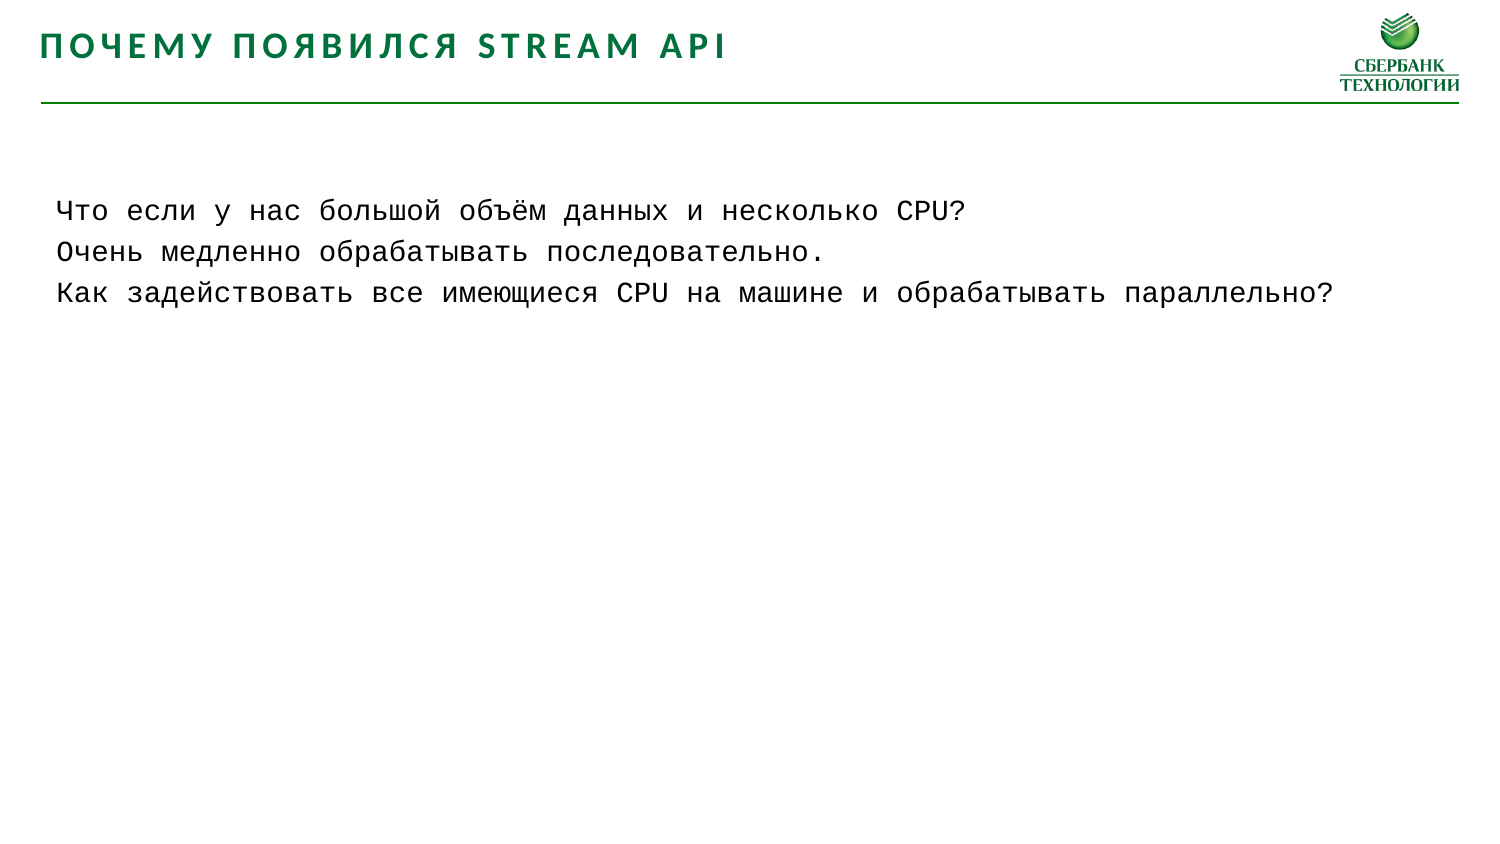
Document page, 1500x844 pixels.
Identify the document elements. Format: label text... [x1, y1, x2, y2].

picture [1340, 13, 1459, 91]
list Что если у нас большой объём данных и несколько CPU? Очень медленно обрабатывать последовательно. Как задействовать все имеющиеся CPU на машине и обрабатывать параллельно? [41, 184, 1459, 775]
list Почему появился Stream api [39, 13, 1115, 121]
